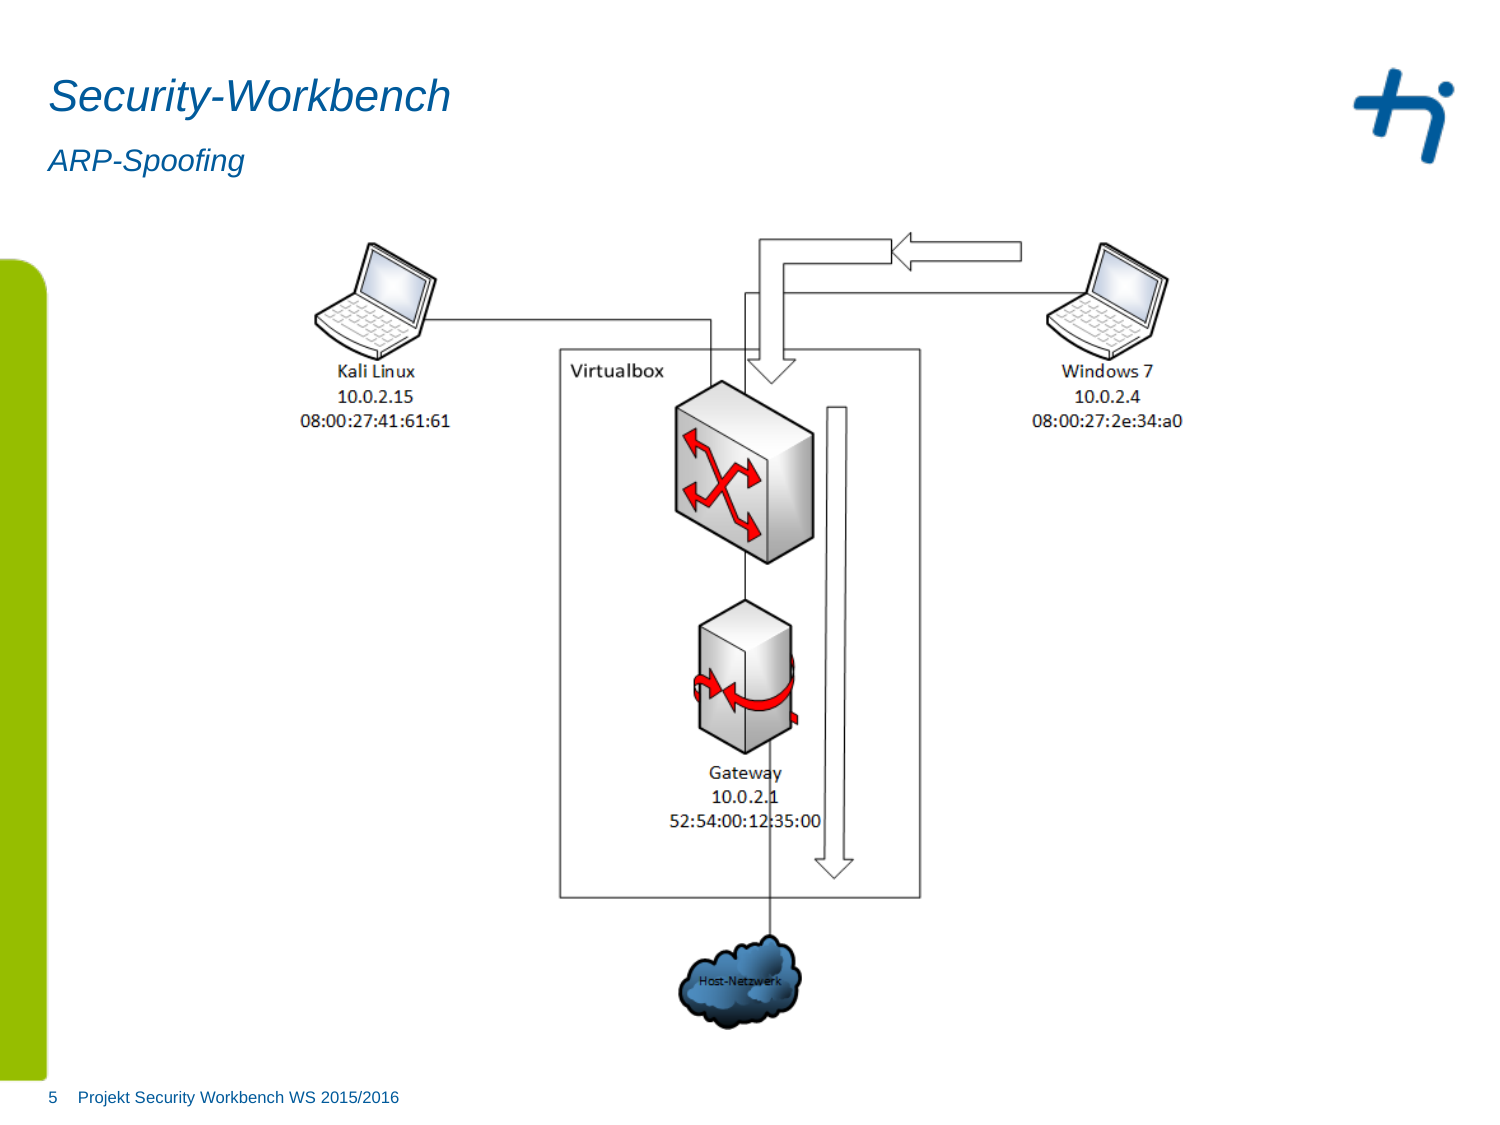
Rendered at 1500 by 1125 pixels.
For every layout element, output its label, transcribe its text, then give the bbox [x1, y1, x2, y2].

title Security-Workbench [48, 66, 1249, 121]
picture [288, 231, 1194, 1030]
subtitle ARP-Spoofing [48, 122, 1249, 179]
slide_number 5 [48, 1087, 80, 1122]
